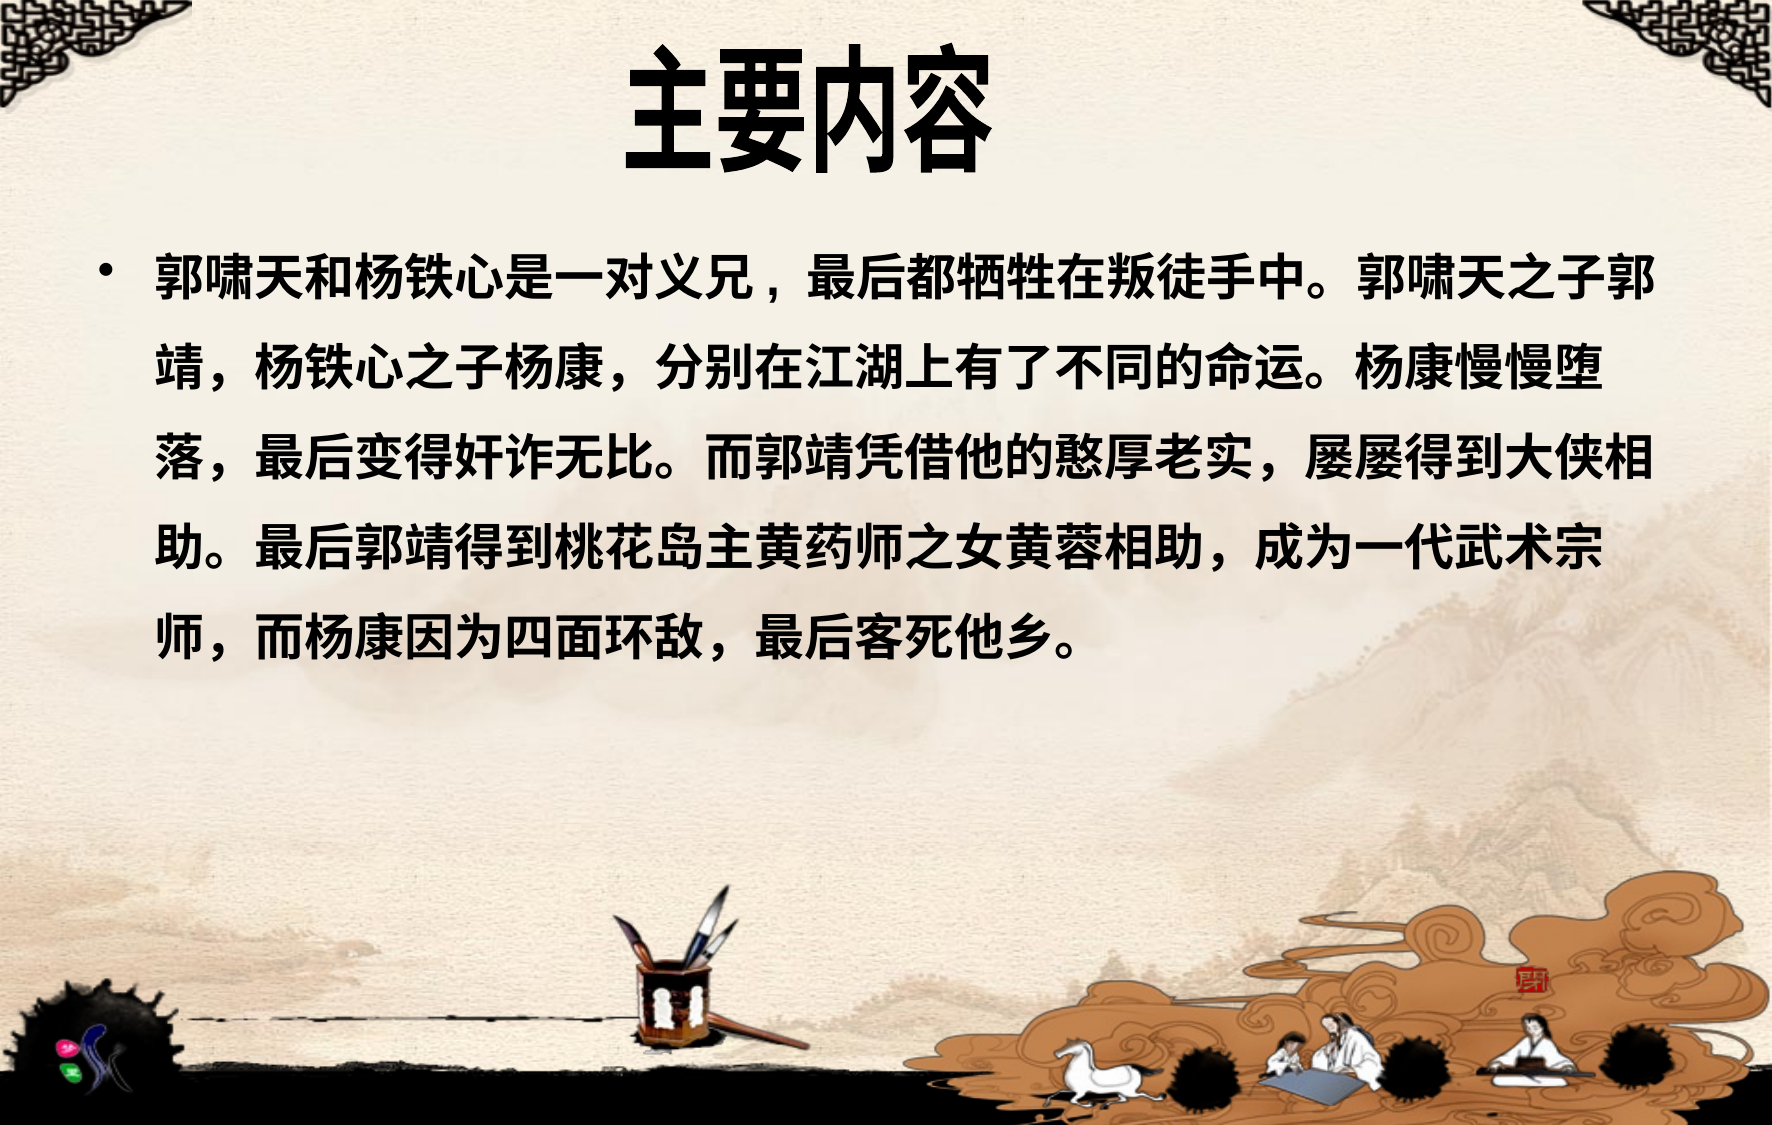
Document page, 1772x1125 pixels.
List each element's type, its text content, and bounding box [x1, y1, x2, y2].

list 郭啸天和杨铁心是一对义兄, 最后都牺牲在叛徒手中。郭啸天之子郭靖，杨铁心之子杨康，分别在江湖上有了不同的命运。杨康慢慢堕落，最后变得奸诈无比。而郭靖凭借他的憨厚老实，屡屡得到大侠相助。最后郭靖得到桃花岛主黄药师之女黄蓉相助，成为一代武术宗师，而杨康因为四面环敌，最后客死他乡。 [82, 207, 1678, 882]
picture [0, 0, 1772, 1125]
